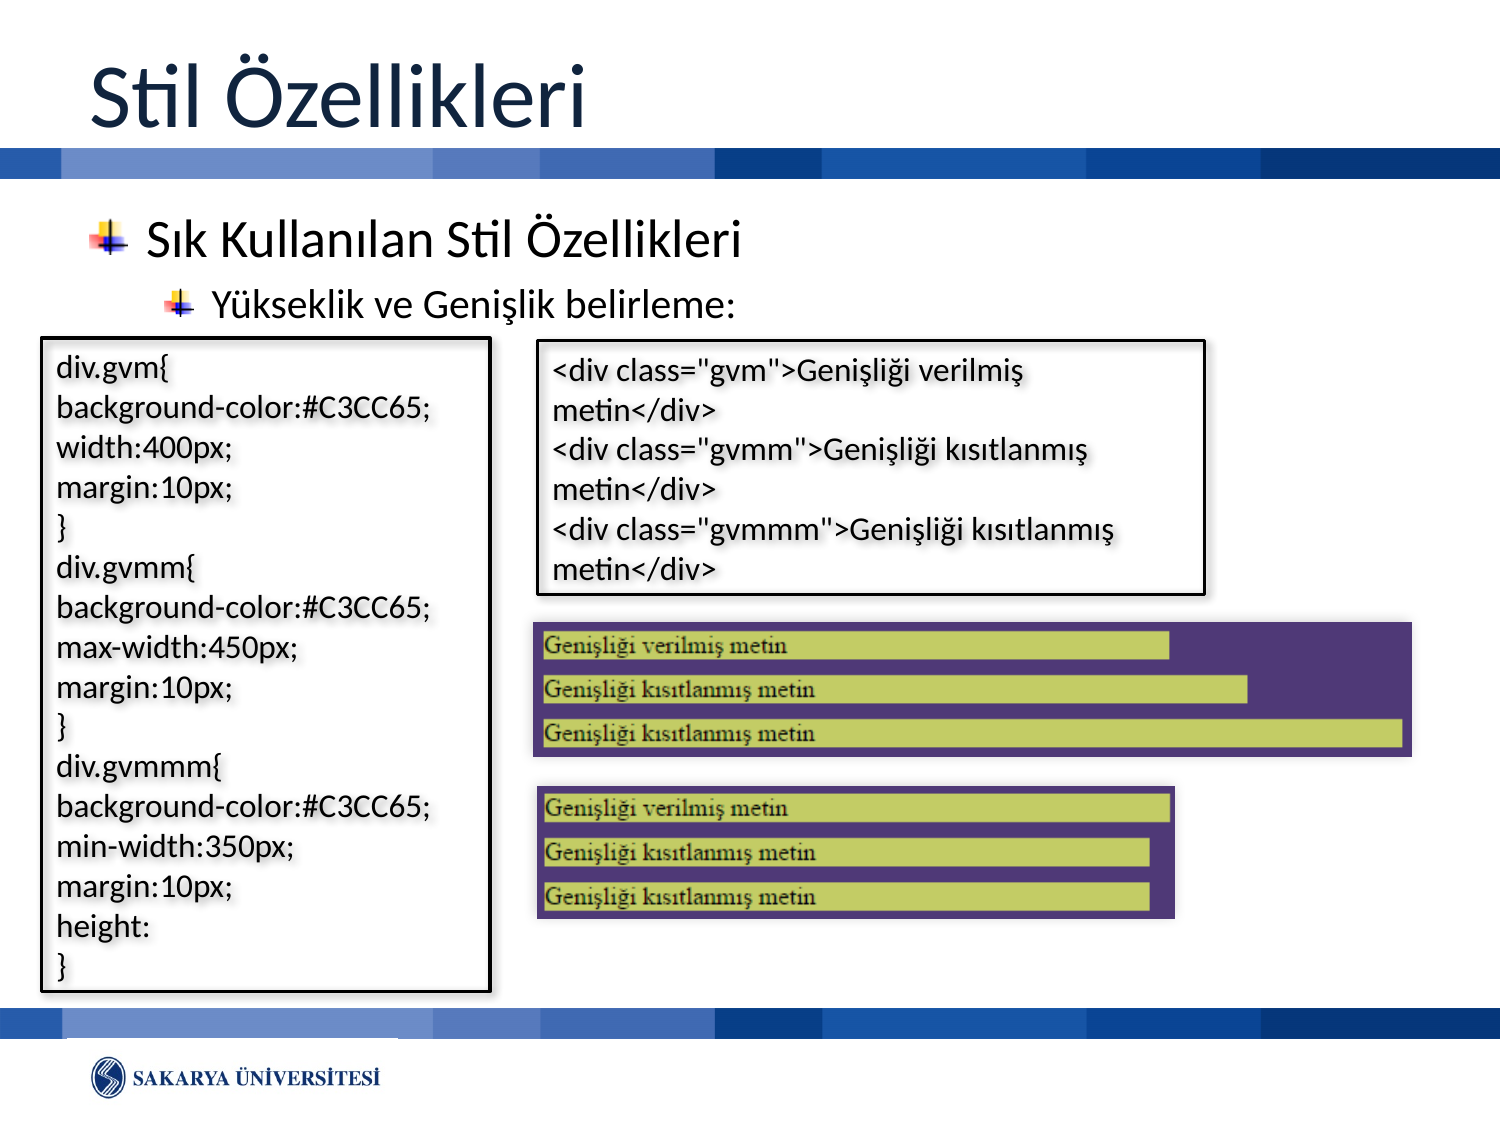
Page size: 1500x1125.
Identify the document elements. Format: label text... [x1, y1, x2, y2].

text_box Sık Kullanılan Stil Özellikleri Yükseklik ve Genişlik belirleme: [74, 196, 1471, 988]
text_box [0, 1007, 1500, 1099]
picture [89, 217, 128, 255]
text_box div.gvm{ background-color:#C3CC65; width:400px; margin:10px; } div.gvmm{ background-color:#C3CC65; max-width:450px; margin:10px; } div.gvmmm{ background-color:#C3CC65; min-width:350px; margin:10px; height: } [41, 338, 490, 992]
picture [67, 1038, 399, 1115]
picture [533, 622, 1412, 757]
picture [0, 148, 1500, 180]
picture [537, 786, 1175, 919]
picture [164, 287, 194, 317]
text_box <div class="gvm">Genişliği verilmiş metin</div> <div class="gvmm">Genişliği kısıtlanmış metin</div> <div class="gvmmm">Genişliği kısıtlanmış metin</div> [537, 340, 1205, 595]
text_box Stil Özellikleri [75, 0, 1425, 147]
